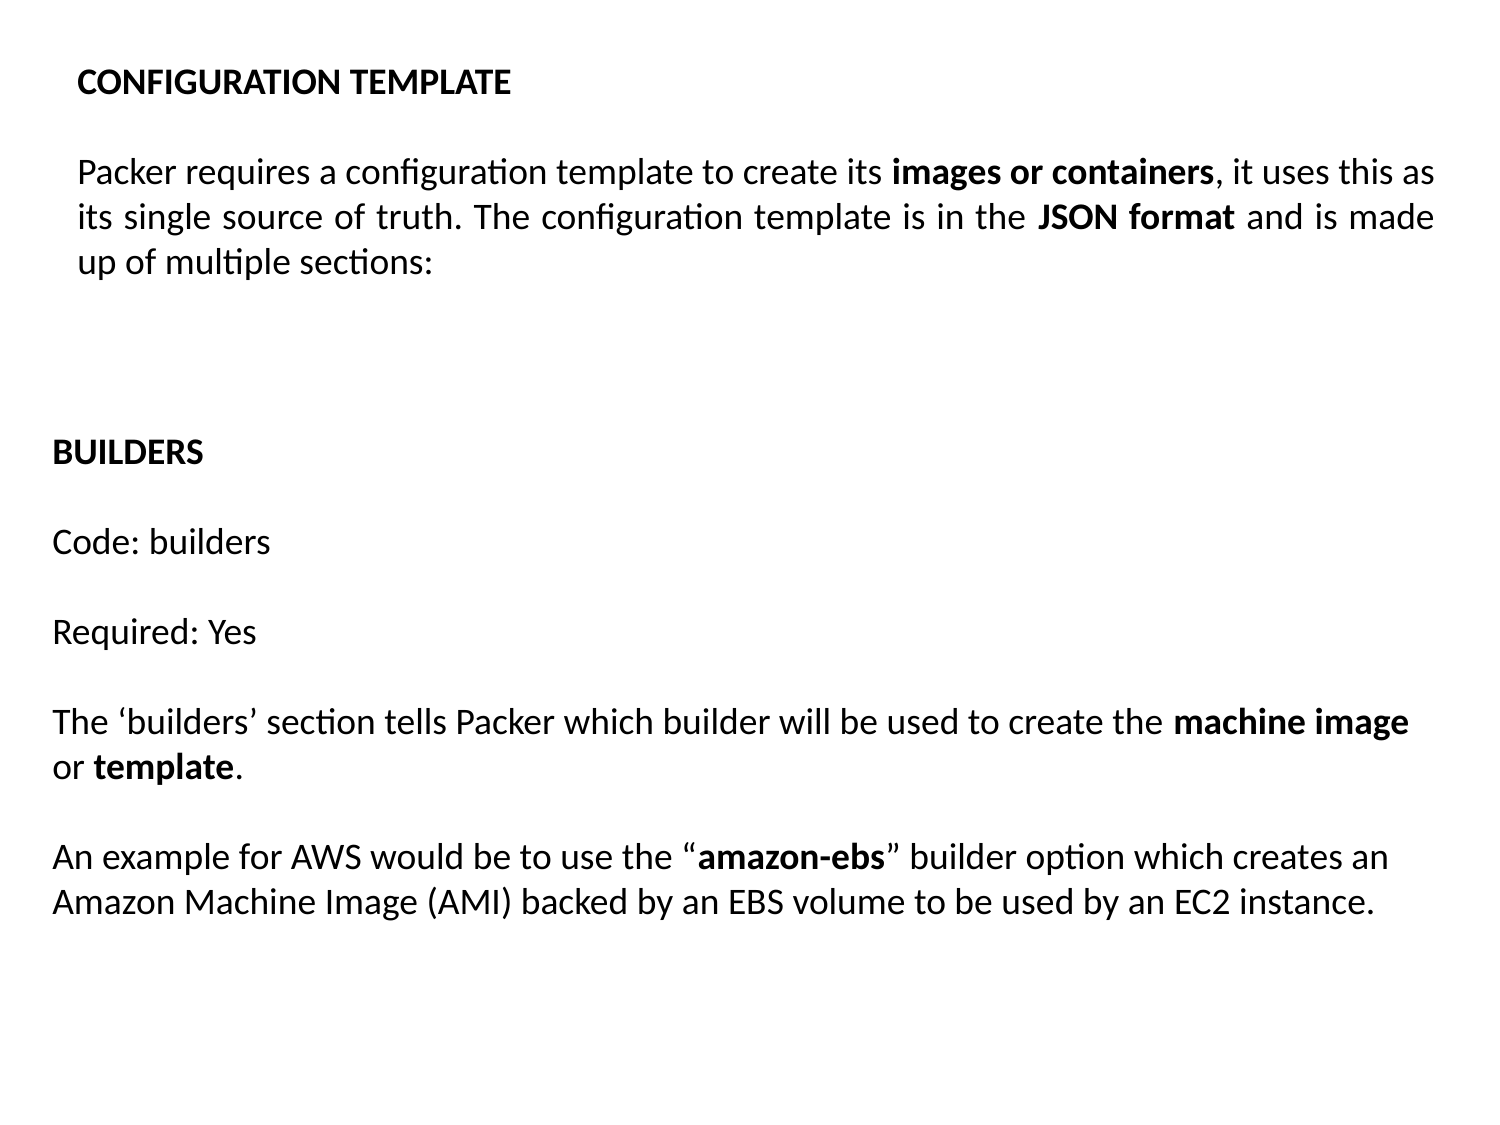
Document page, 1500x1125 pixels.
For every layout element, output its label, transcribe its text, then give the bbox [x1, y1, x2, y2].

text_box CONFIGURATION TEMPLATE Packer requires a configuration template to create its images or containers, it uses this as its single source of truth. The configuration template is in the JSON format and is made up of multiple sections: [62, 49, 1450, 290]
text_box BUILDERS Code: builders Required: Yes The ‘builders’ section tells Packer which builder will be used to create the machine image or template. An example for AWS would be to use the “amazon-ebs” builder option which creates an Amazon Machine Image (AMI) backed by an EBS volume to be used by an EC2 instance. [37, 374, 1425, 930]
